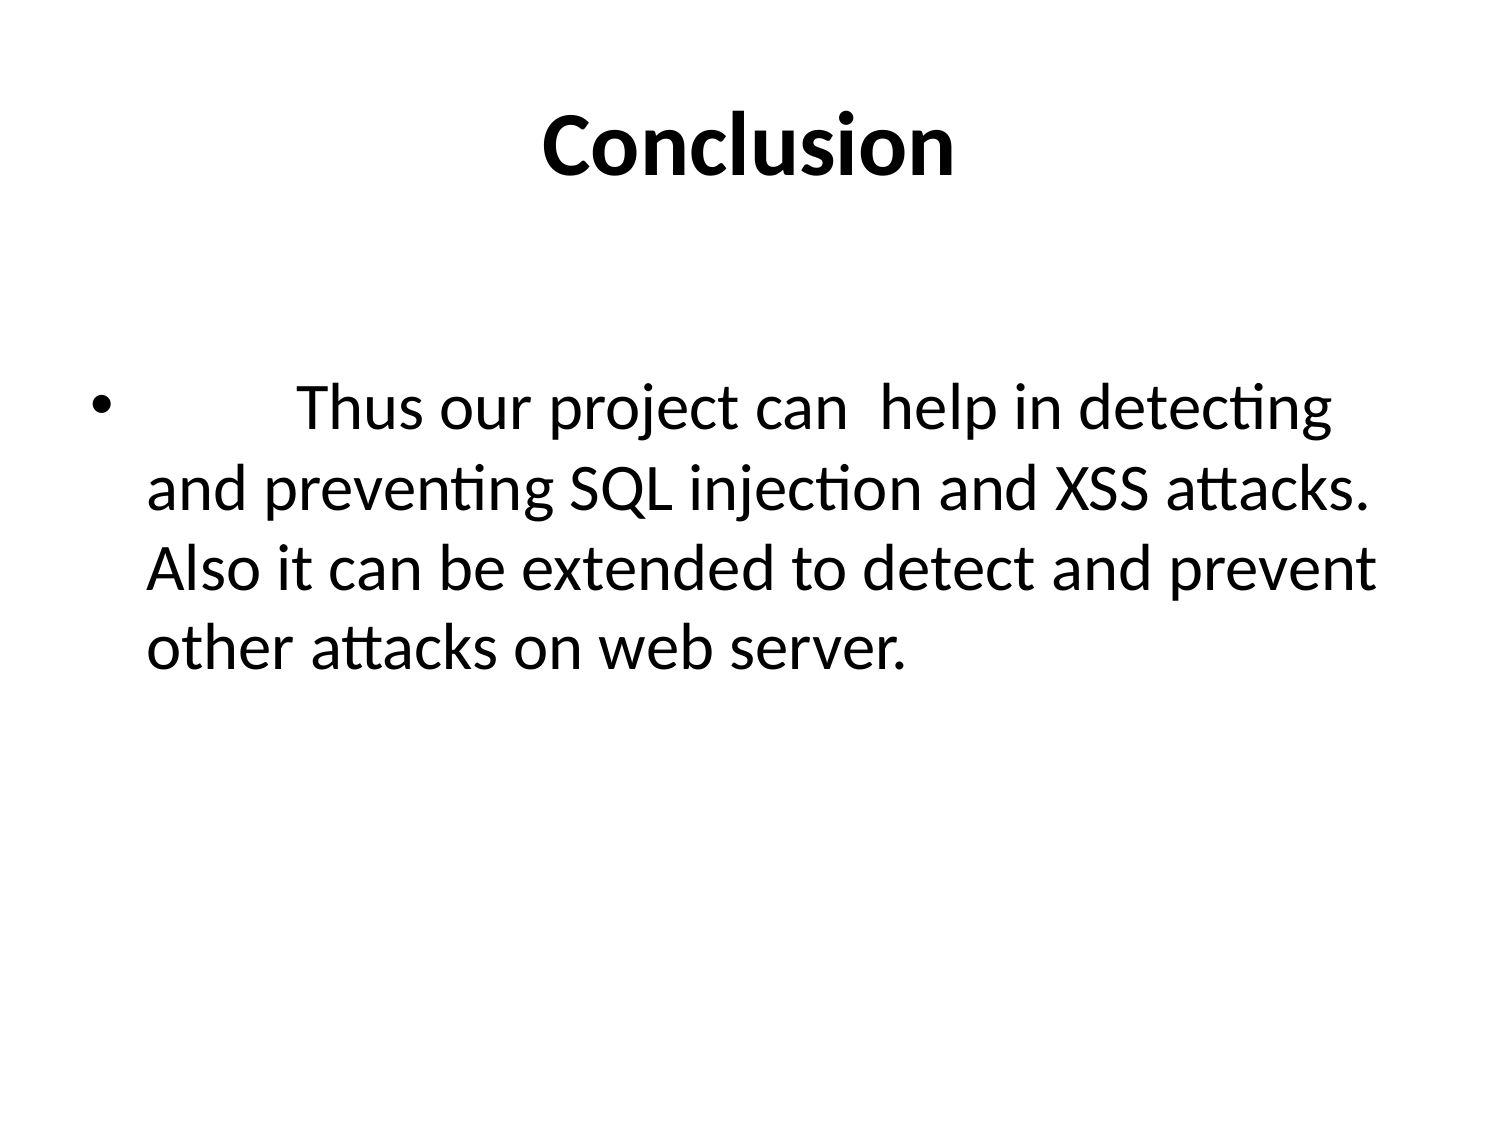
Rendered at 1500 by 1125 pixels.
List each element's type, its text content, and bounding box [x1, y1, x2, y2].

title Conclusion [75, 45, 1425, 233]
list Thus our project can help in detecting and preventing SQL injection and XSS attacks. Also it can be extended to detect and prevent other attacks on web server. [75, 262, 1425, 1005]
